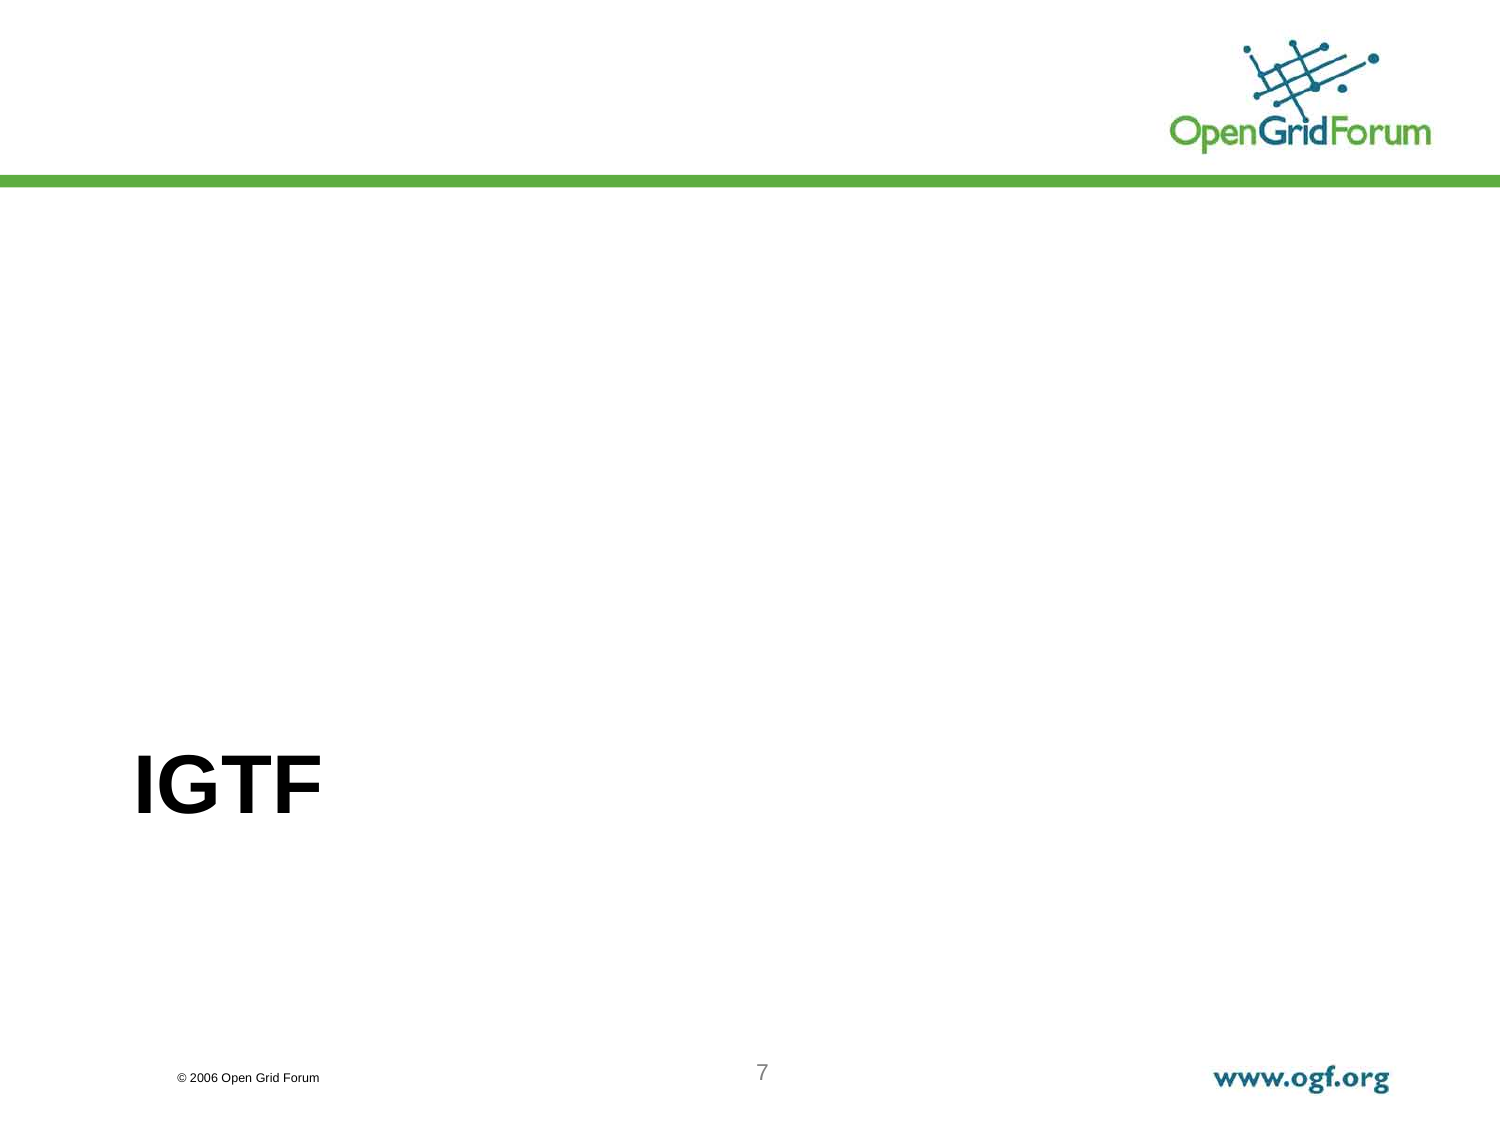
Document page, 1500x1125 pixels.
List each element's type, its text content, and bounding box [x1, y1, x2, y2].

footer 7 [324, 1049, 1201, 1125]
picture [0, 188, 1500, 1125]
picture [0, 0, 1500, 174]
title IGTF [118, 722, 1394, 947]
